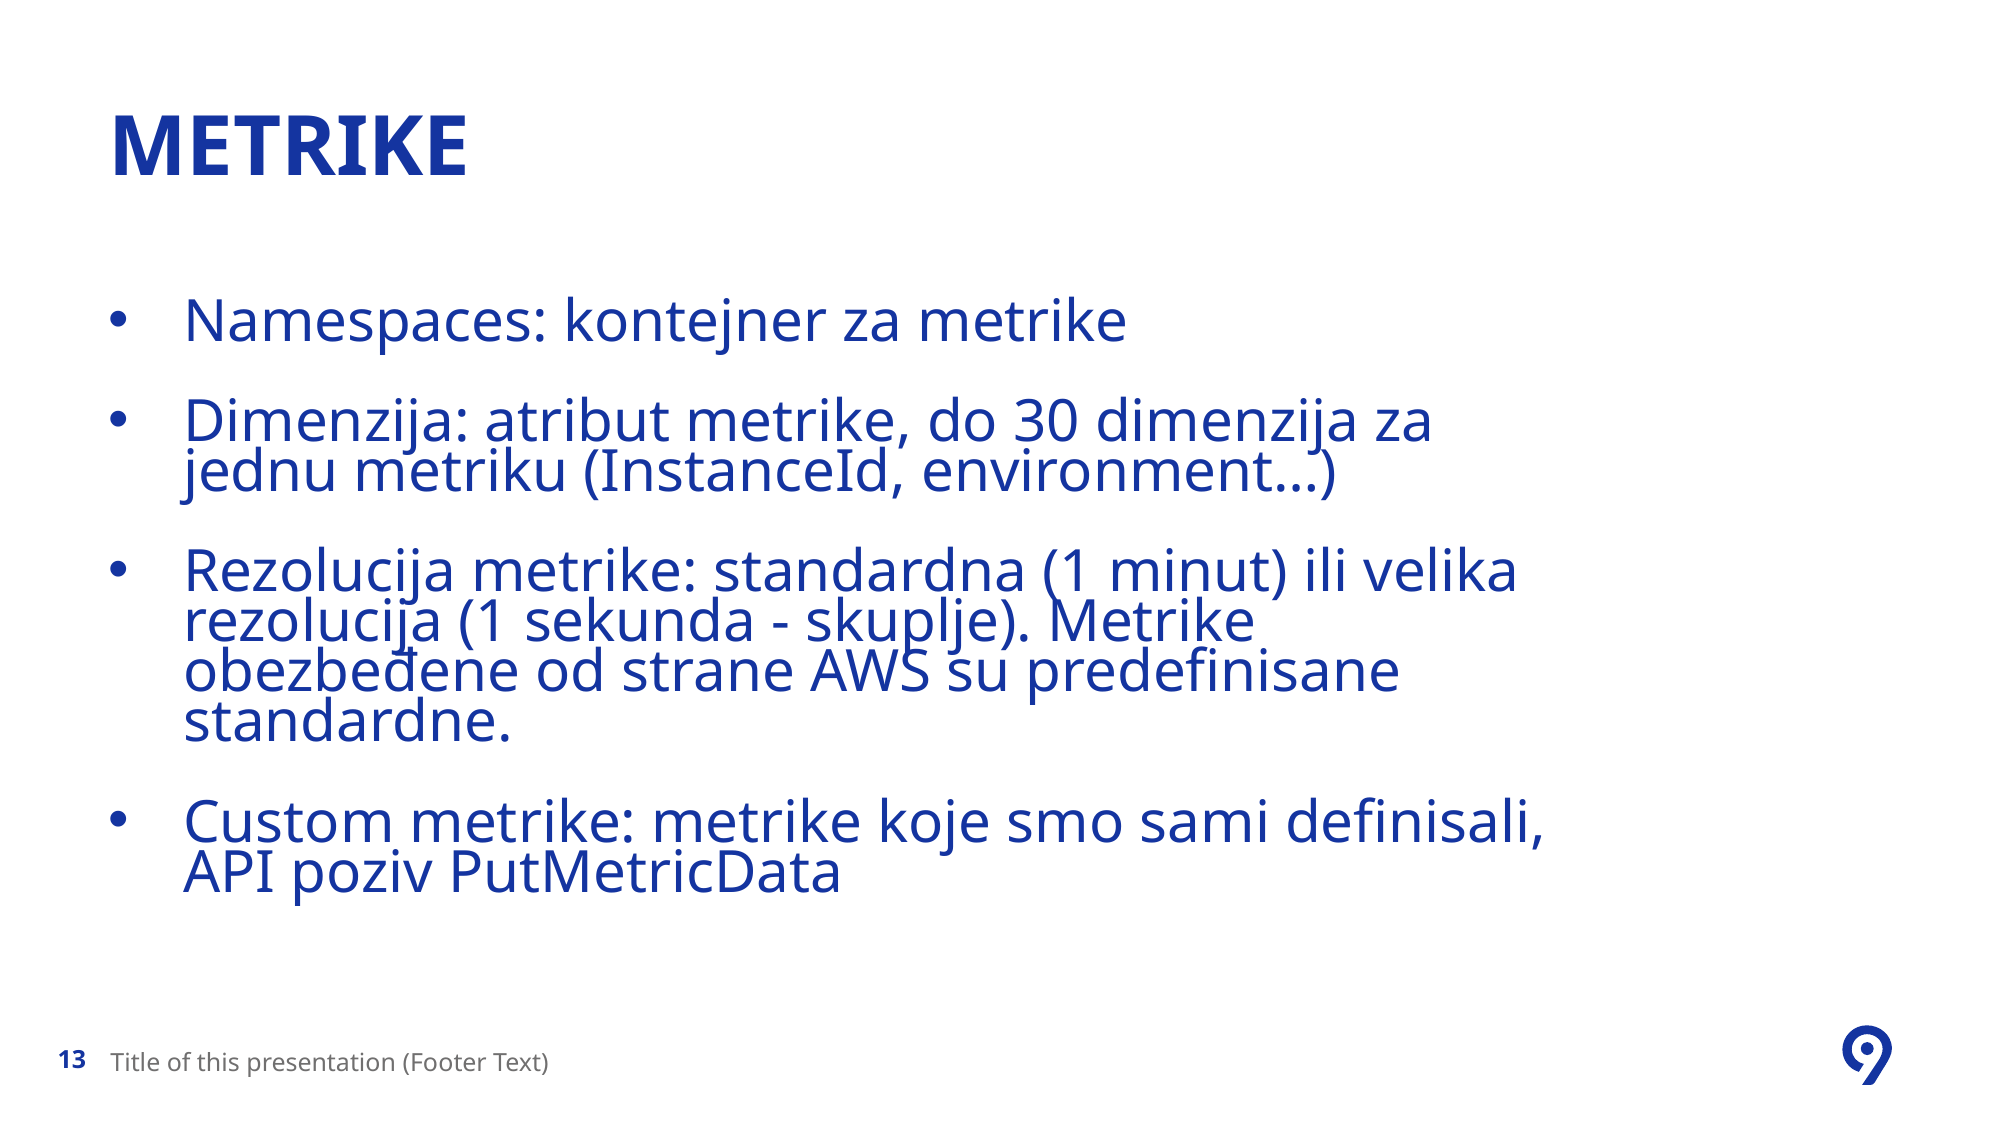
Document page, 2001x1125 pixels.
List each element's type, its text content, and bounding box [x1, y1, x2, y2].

list Namespaces: kontejner za metrike Dimenzija: atribut metrike, do 30 dimenzija za jednu metriku (InstanceId, environment…) Rezolucija metrike: standardna (1 minut) ili velika rezolucija (1 sekunda - skuplje). Metrike obezbeđene od strane AWS su predefinisane standardne. Custom metrike: metrike koje smo sami definisali, API poziv PutMetricData [108, 253, 1579, 988]
title Metrike [108, 84, 1579, 225]
footer Title of this presentation (Footer Text) [110, 1045, 1573, 1077]
slide_number 13 [57, 1045, 103, 1077]
